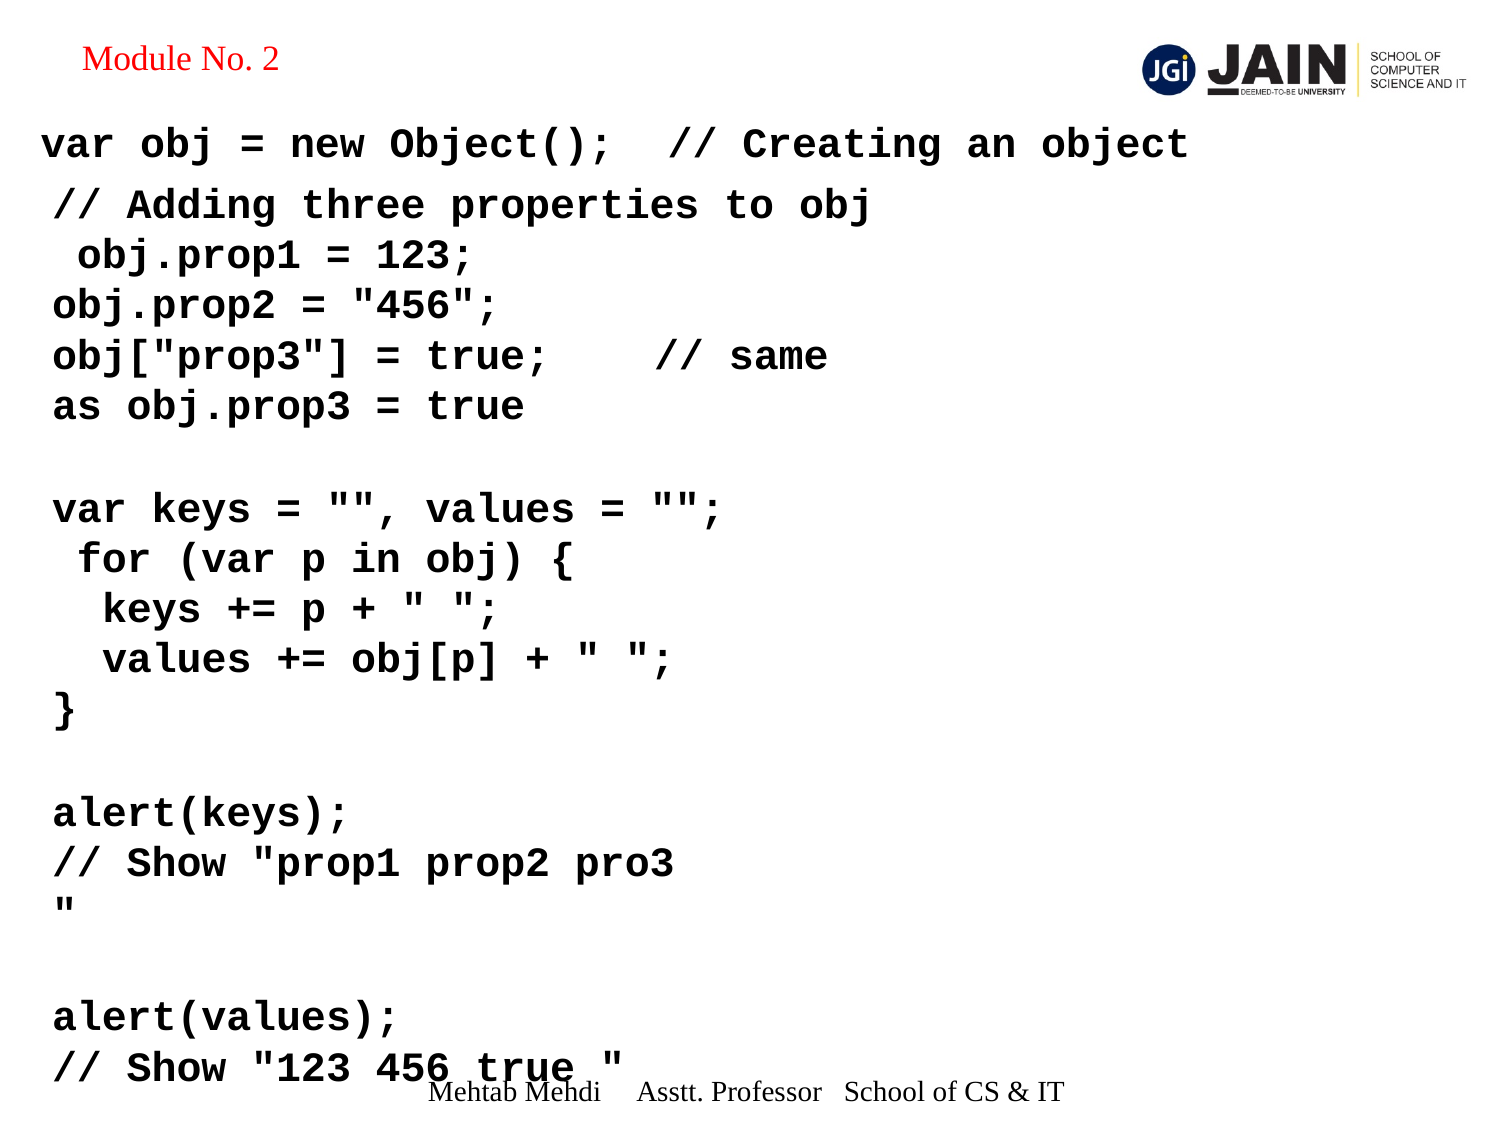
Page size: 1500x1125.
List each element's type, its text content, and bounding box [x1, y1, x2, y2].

text_box // Adding three properties to obj obj.prop1 = 123; obj.prop2 = "456"; obj["prop3"] = true; // same as obj.prop3 = true var keys = "", values = ""; for (var p in obj) { keys += p + " "; values += obj[p] + " "; } alert(keys); // Show "prop1 prop2 pro3 " alert(values); // Show "123 456 true " [50, 174, 1330, 1090]
text_box Module No. 2 [62, 24, 300, 88]
picture [1137, 37, 1476, 103]
text_box Mehtab Mehdi Asstt. Professor School of CS & IT [200, 1060, 1300, 1121]
title var obj = new Object(); // Creating an object [37, 44, 1192, 235]
